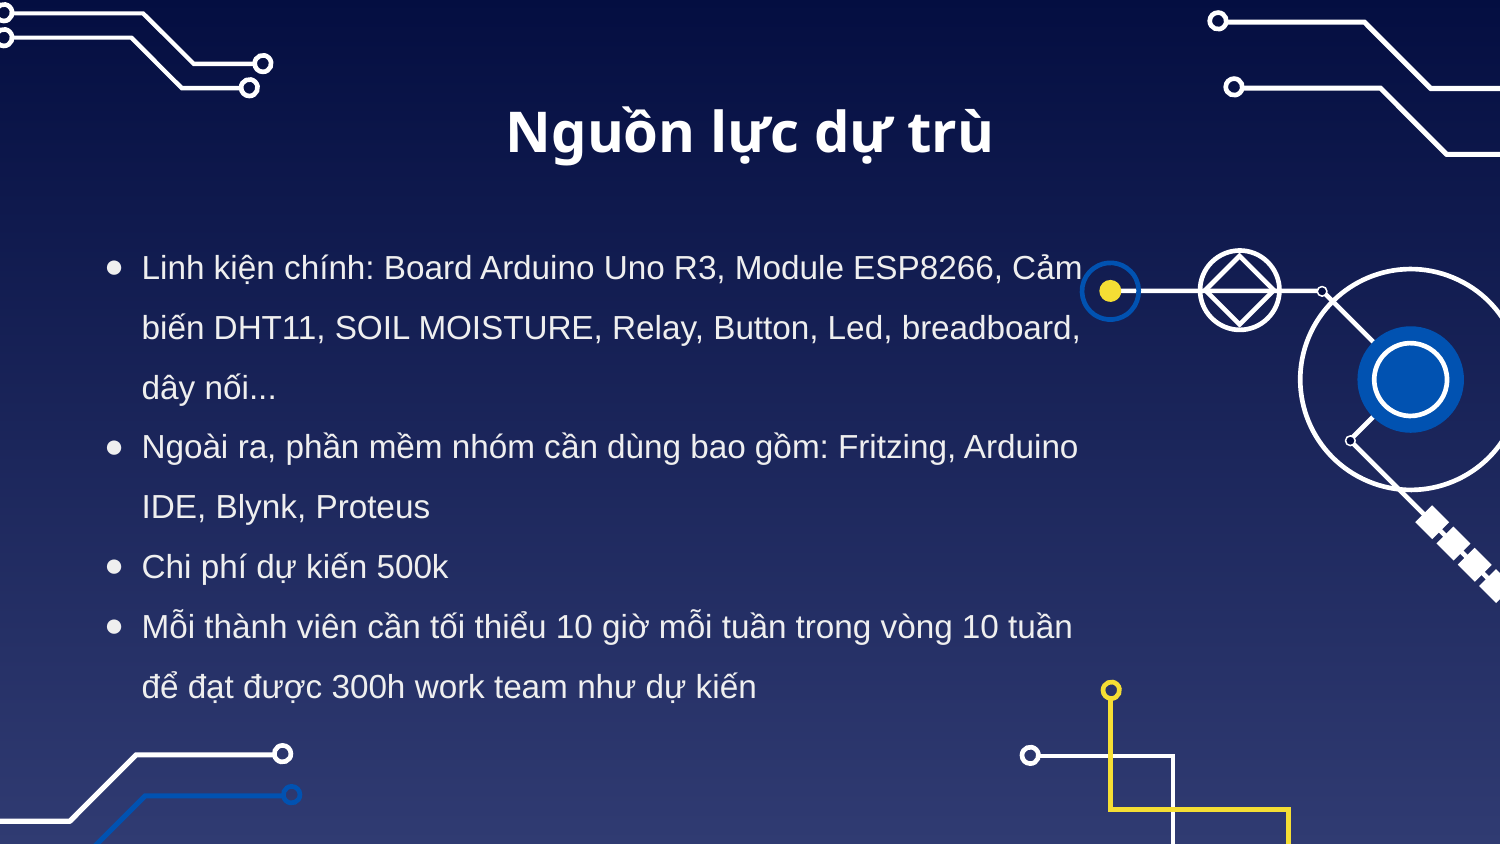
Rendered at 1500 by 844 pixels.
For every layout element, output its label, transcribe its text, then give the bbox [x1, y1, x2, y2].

list Linh kiện chính: Board Arduino Uno R3, Module ESP8266, Cảm biến DHT11, SOIL MOISTURE, Relay, Button, Led, breadboard, dây nối... Ngoài ra, phần mềm nhóm cần dùng bao gồm: Fritzing, Arduino IDE, Blynk, Proteus Chi phí dự kiến 500k Mỗi thành viên cần tối thiểu 10 giờ mỗi tuần trong vòng 10 tuần để đạt được 300h work team như dự kiến [87, 223, 1101, 708]
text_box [1301, 67, 1500, 844]
title Nguồn lực dự trù [293, 58, 1207, 202]
